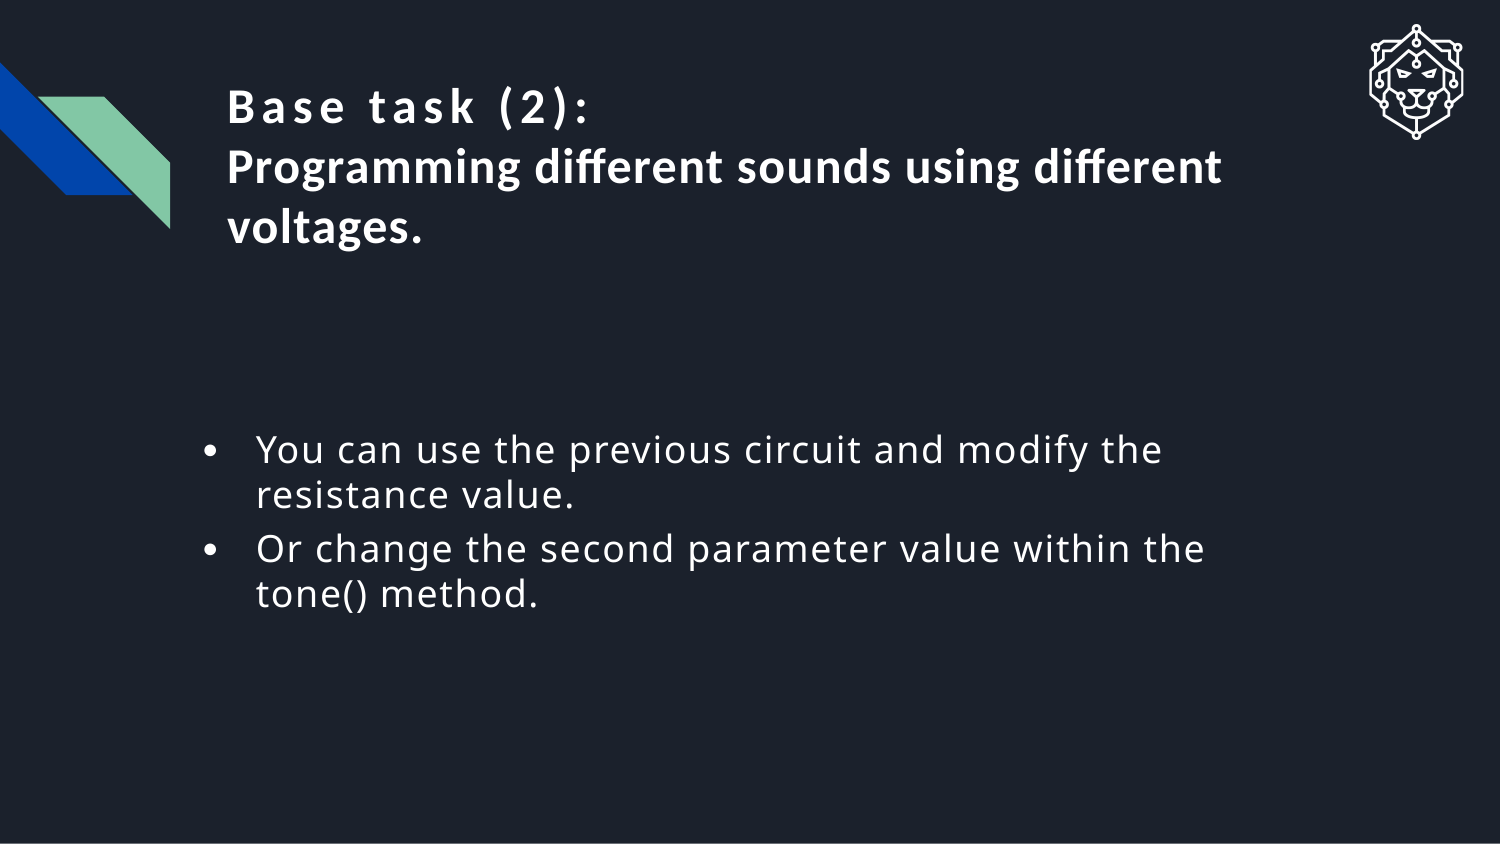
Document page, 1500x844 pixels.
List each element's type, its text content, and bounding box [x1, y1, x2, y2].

text_box You can use the previous circuit and modify the resistance value. Or change the second parameter value within the tone() method. [199, 417, 1313, 616]
picture [1369, 24, 1464, 140]
title Base task (2): Programming different sounds using different voltages. [225, 71, 1313, 314]
